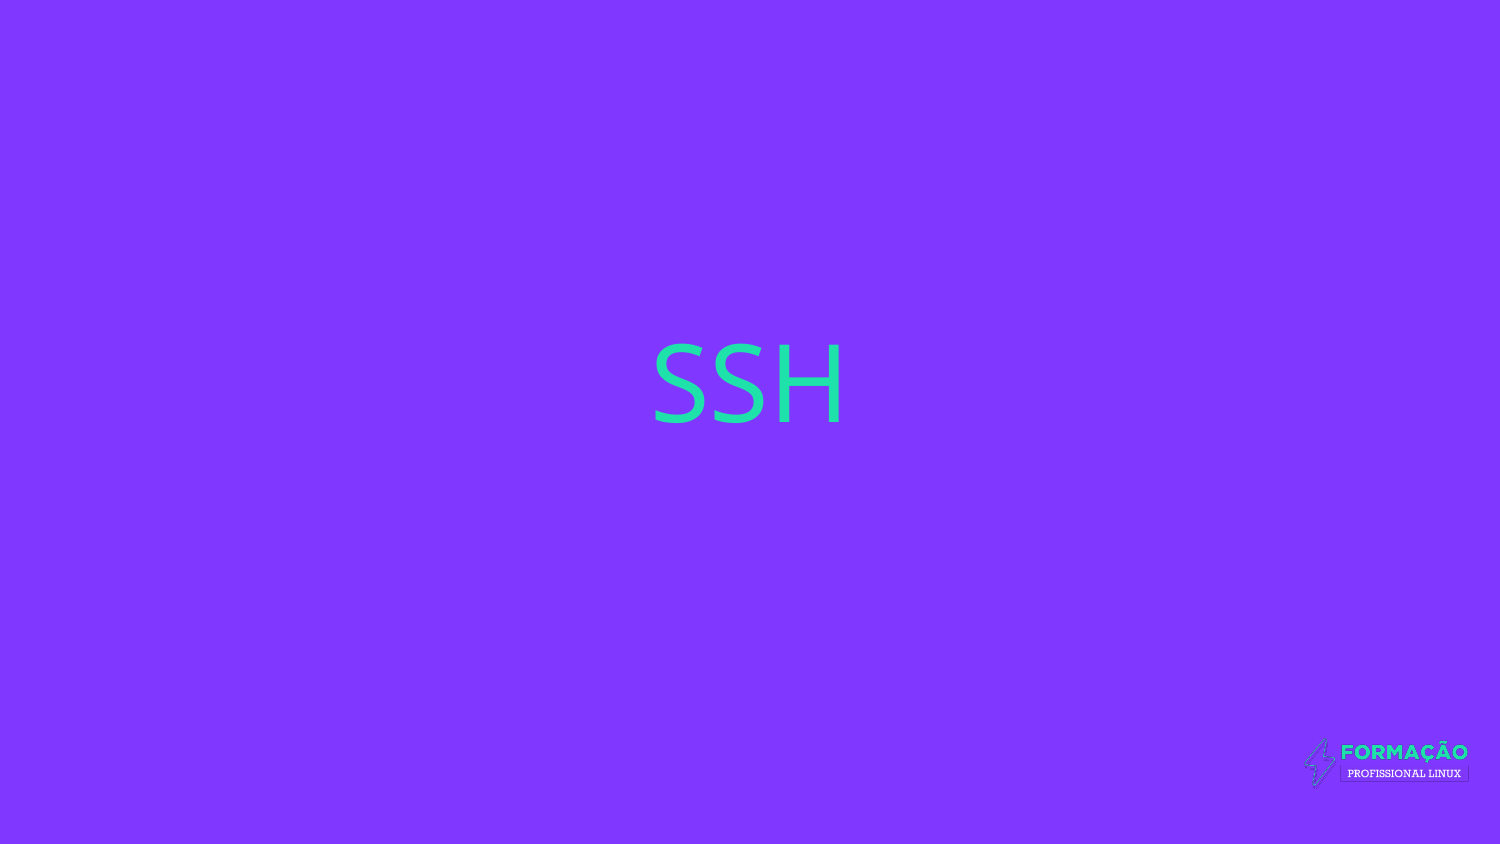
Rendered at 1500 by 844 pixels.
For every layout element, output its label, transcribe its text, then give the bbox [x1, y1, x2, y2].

title SSH [51, 122, 1449, 459]
picture [1273, 683, 1500, 844]
